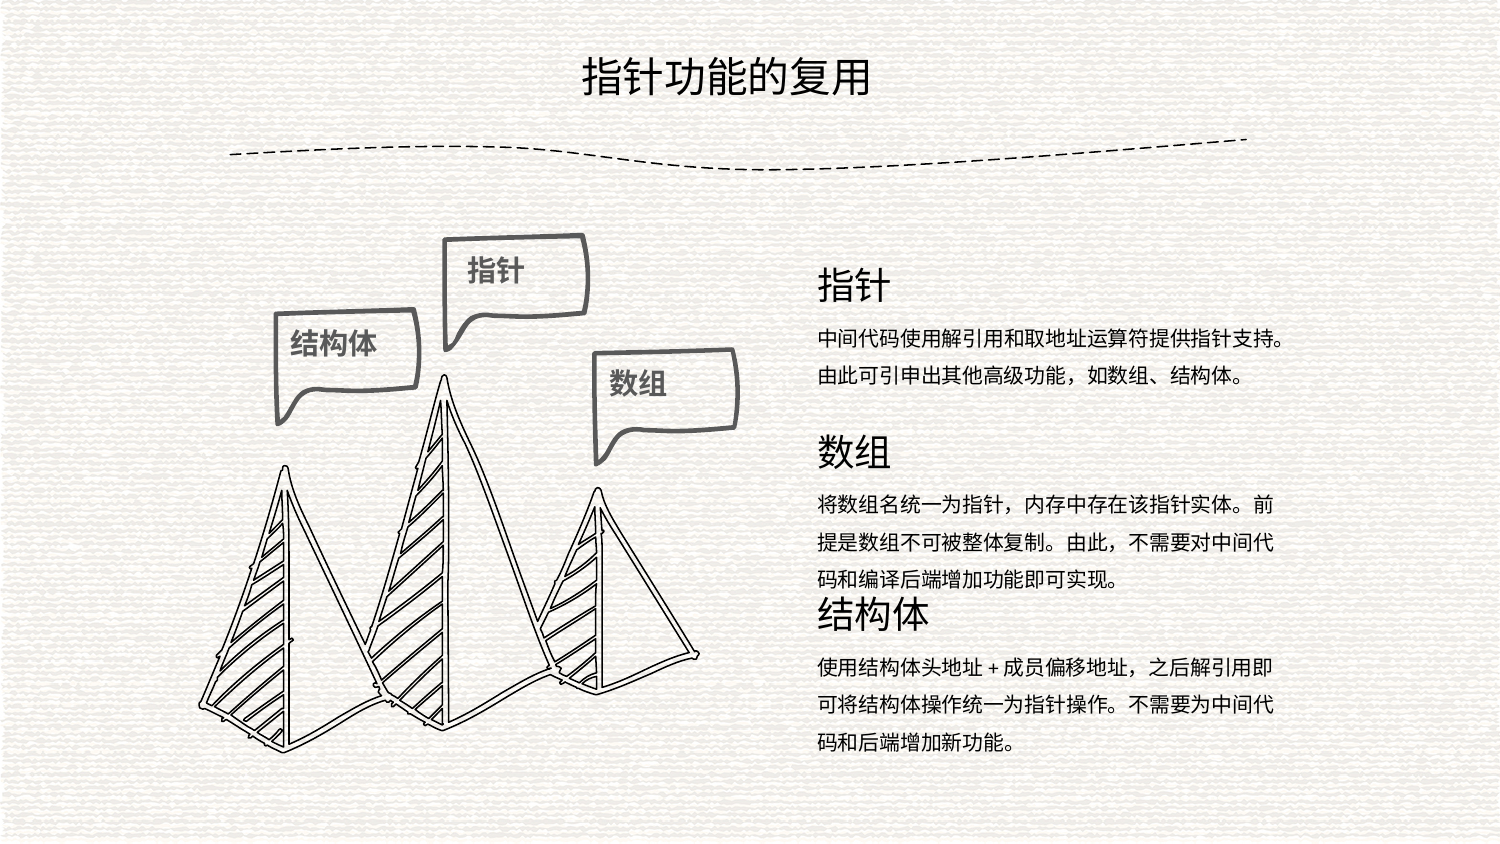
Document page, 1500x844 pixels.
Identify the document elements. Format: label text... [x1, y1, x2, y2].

text_box 中间代码使用解引用和取地址运算符提供指针支持。由此可引申出其他高级功能，如数组、结构体。 [802, 305, 1303, 396]
picture [0, 0, 1500, 844]
text_box 指针 [802, 254, 1205, 315]
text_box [197, 232, 774, 753]
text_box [229, 43, 1247, 170]
text_box 将数组名统一为指针，内存中存在该指针实体。前提是数组不可被整体复制。由此，不需要对中间代码和编译后端增加功能即可实现。 [802, 472, 1303, 600]
text_box 数组 [802, 421, 1205, 482]
text_box 结构体 [802, 583, 1205, 644]
text_box 使用结构体头地址+成员偏移地址，之后解引用即可将结构体操作统一为指针操作。不需要为中间代码和后端增加新功能。 [802, 634, 1303, 762]
